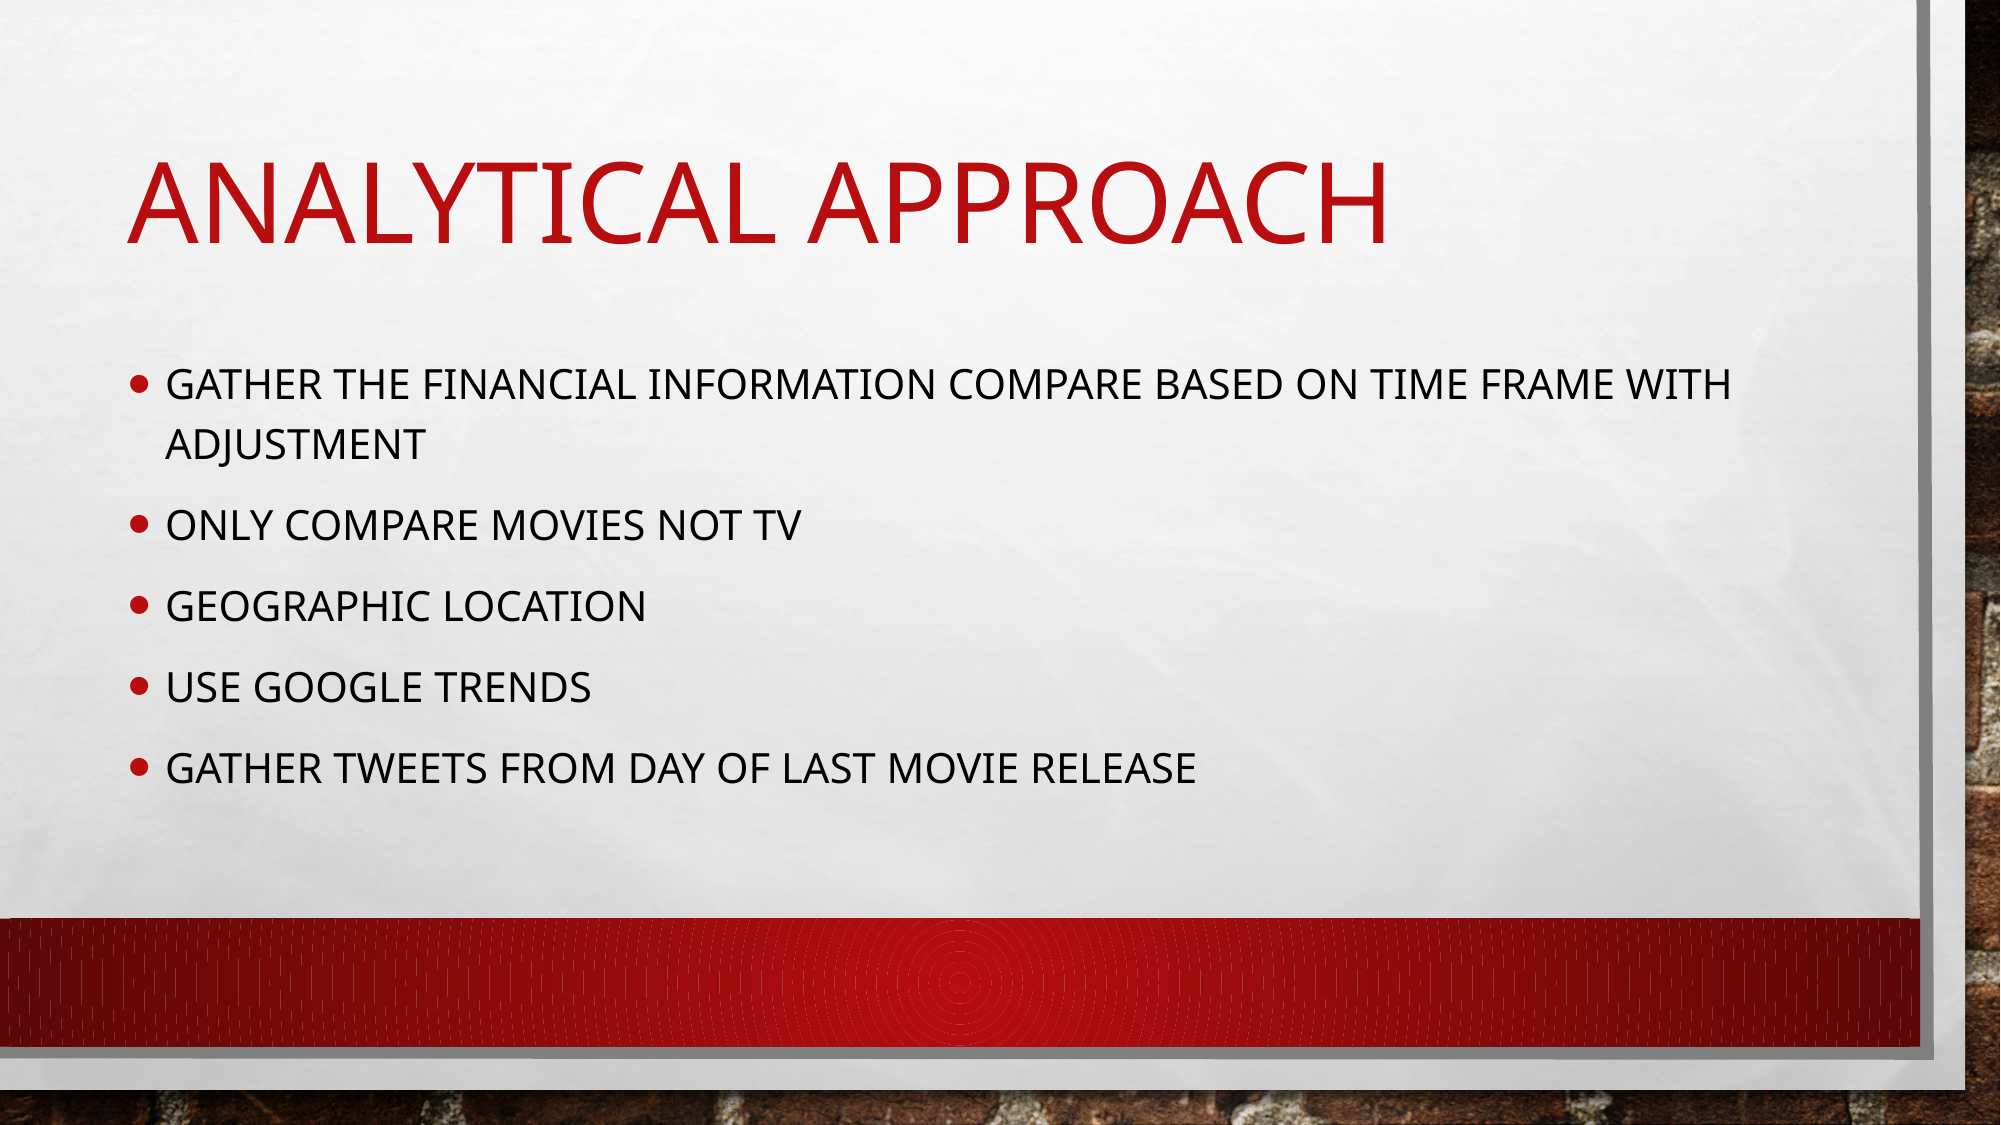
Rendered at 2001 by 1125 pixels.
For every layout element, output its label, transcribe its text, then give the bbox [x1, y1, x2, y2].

list Gather the financial information compare based on time frame with adjustment Only compare movies not TV Geographic location Use google trends Gather tweets from day of last movie release [112, 338, 1818, 882]
picture [0, 0, 2000, 1125]
title Analytical Approach [112, 112, 1818, 302]
